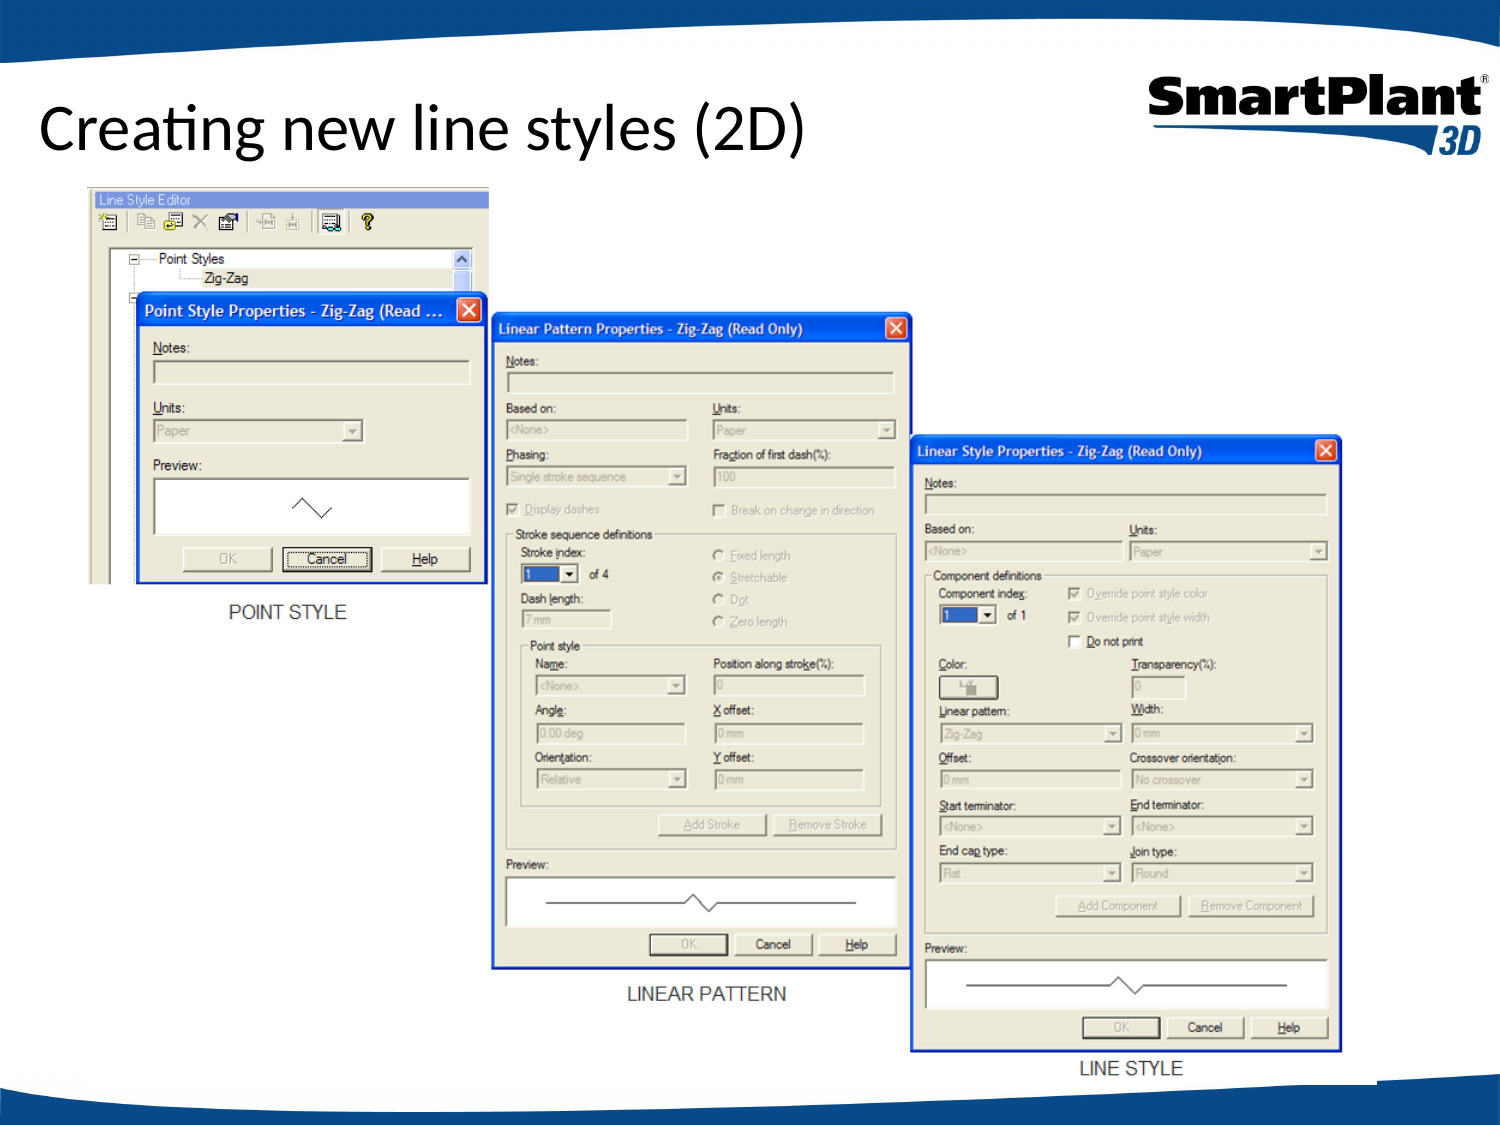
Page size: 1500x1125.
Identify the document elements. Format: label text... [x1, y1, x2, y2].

picture [0, 0, 1500, 63]
picture [1149, 74, 1489, 155]
picture [0, 187, 1500, 1125]
title Creating new line styles (2D) [24, 29, 1138, 218]
